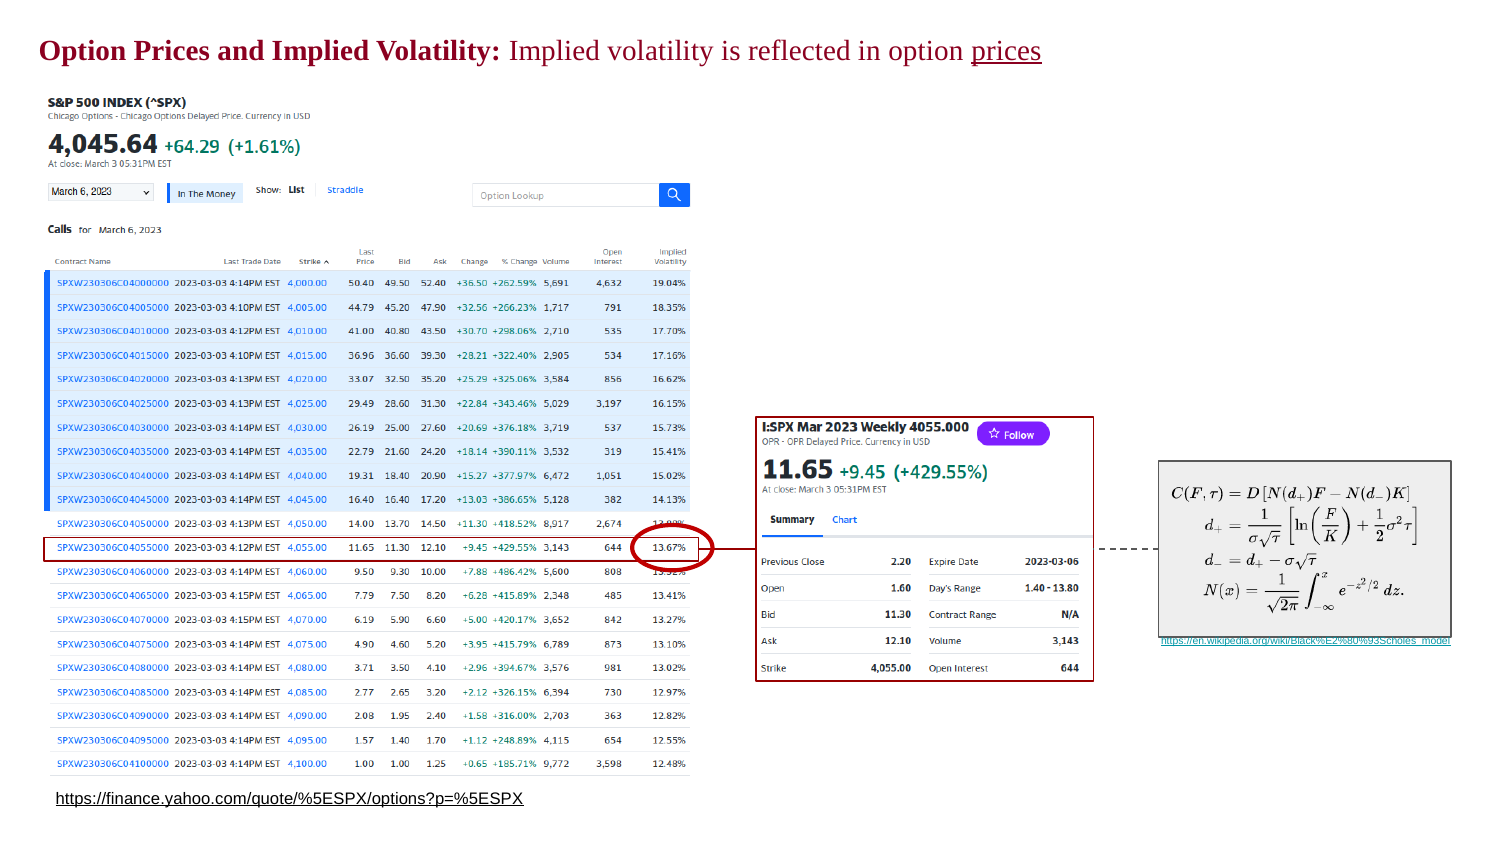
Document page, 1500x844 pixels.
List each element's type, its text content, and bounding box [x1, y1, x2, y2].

text_box Option Prices and Implied Volatility: Implied volatility is reflected in option prices [23, 16, 1466, 82]
picture [756, 417, 1094, 681]
text_box https://finance.yahoo.com/quote/%5ESPX/options?p=%5ESPX [40, 782, 687, 818]
picture [47, 86, 315, 174]
text_box [696, 556, 711, 569]
picture [31, 177, 695, 778]
text_box [696, 527, 715, 550]
text_box https://en.wikipedia.org/wiki/Black%E2%80%93Scholes_model [1146, 627, 1500, 653]
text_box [1158, 460, 1452, 638]
